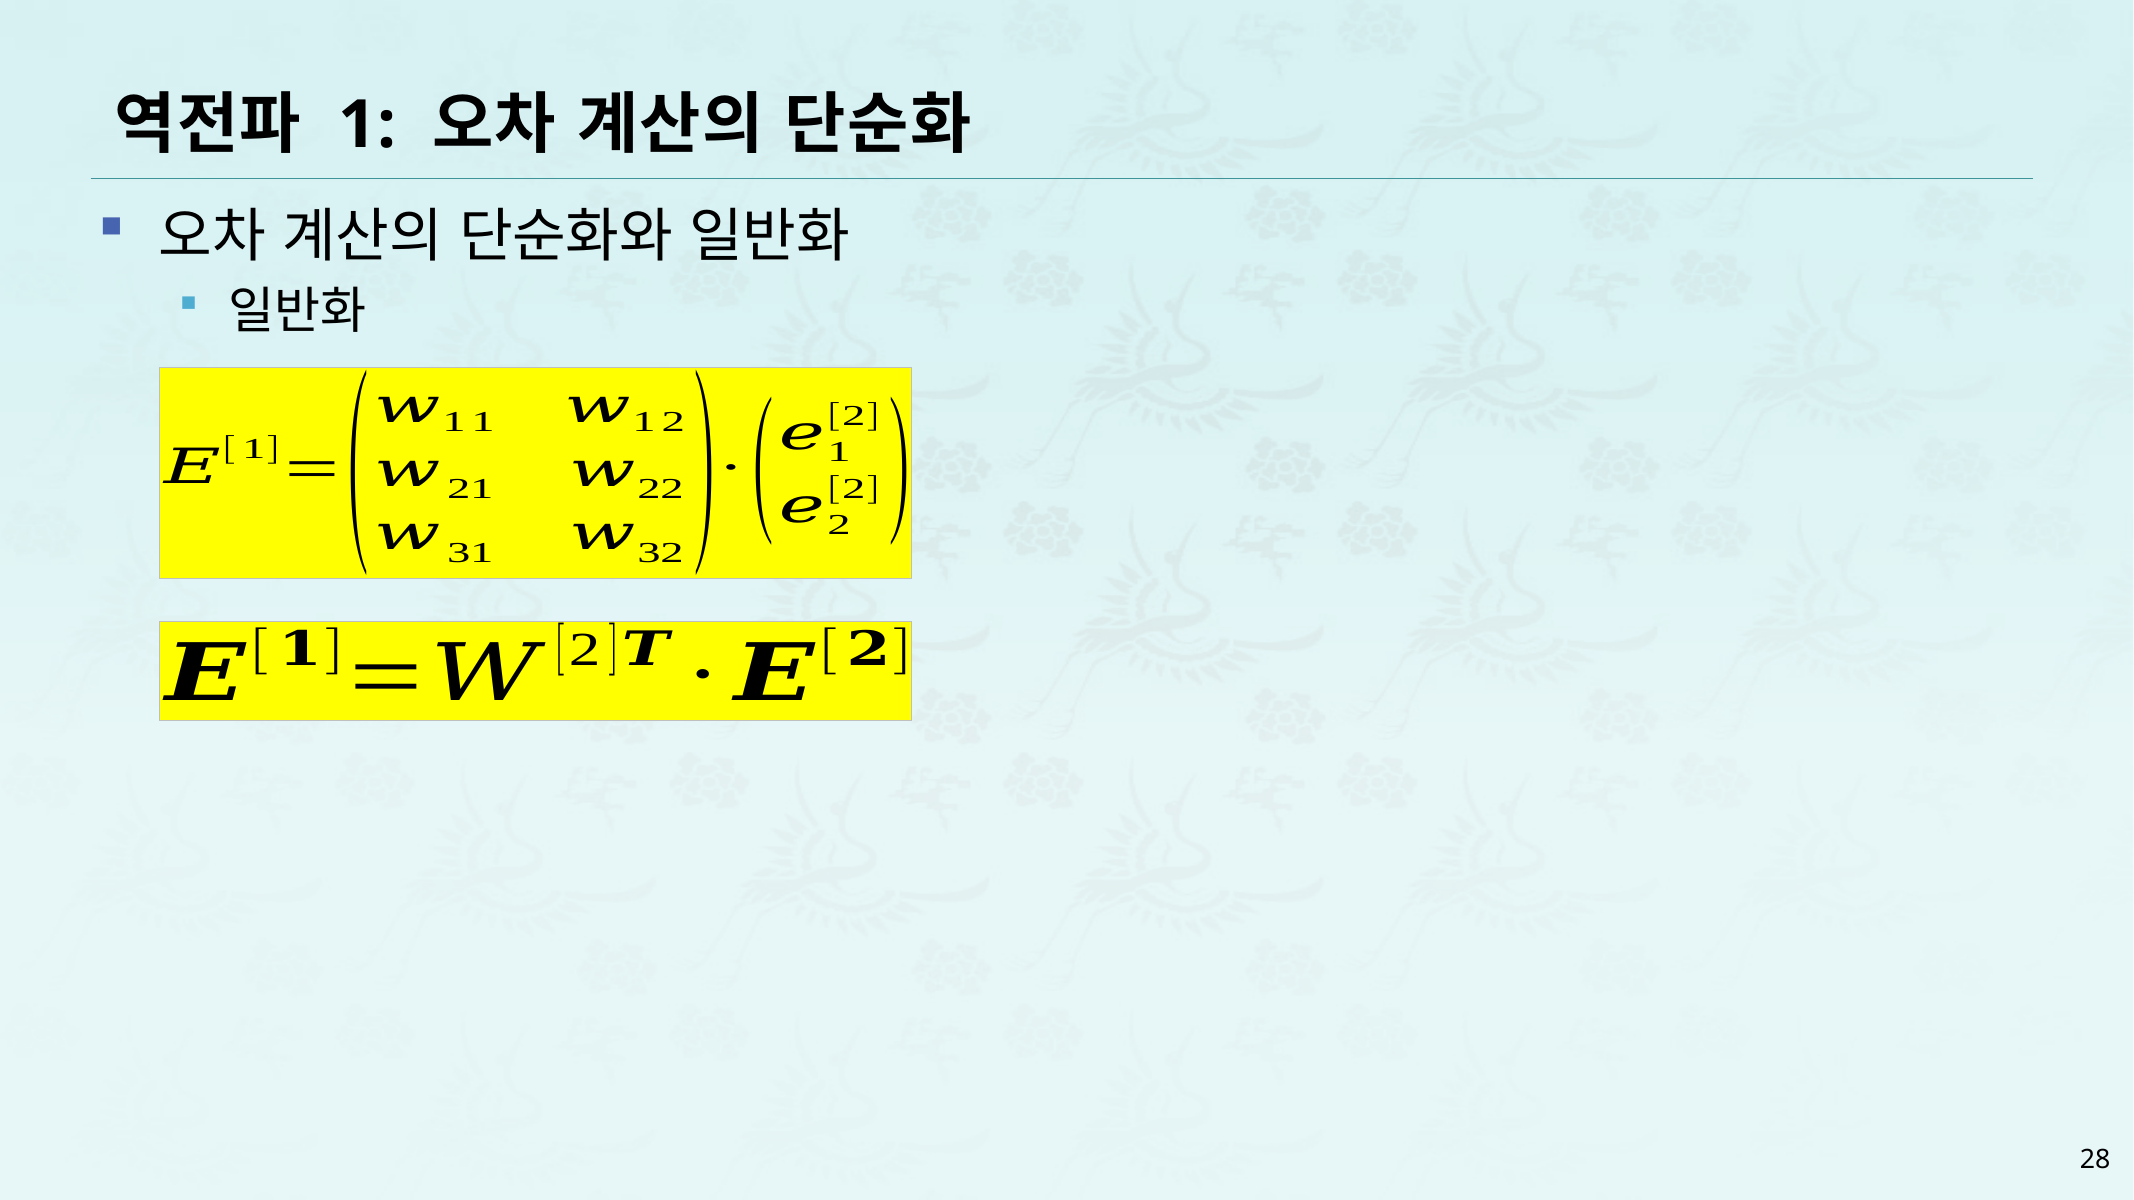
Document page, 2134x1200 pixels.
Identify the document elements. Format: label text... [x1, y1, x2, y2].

slide_number 28 [1937, 1128, 2125, 1193]
title 역전파 1: 오차 계산의 단순화 [99, 62, 2034, 179]
list 오차 계산의 단순화와 일반화 일반화 [84, 191, 1271, 1129]
